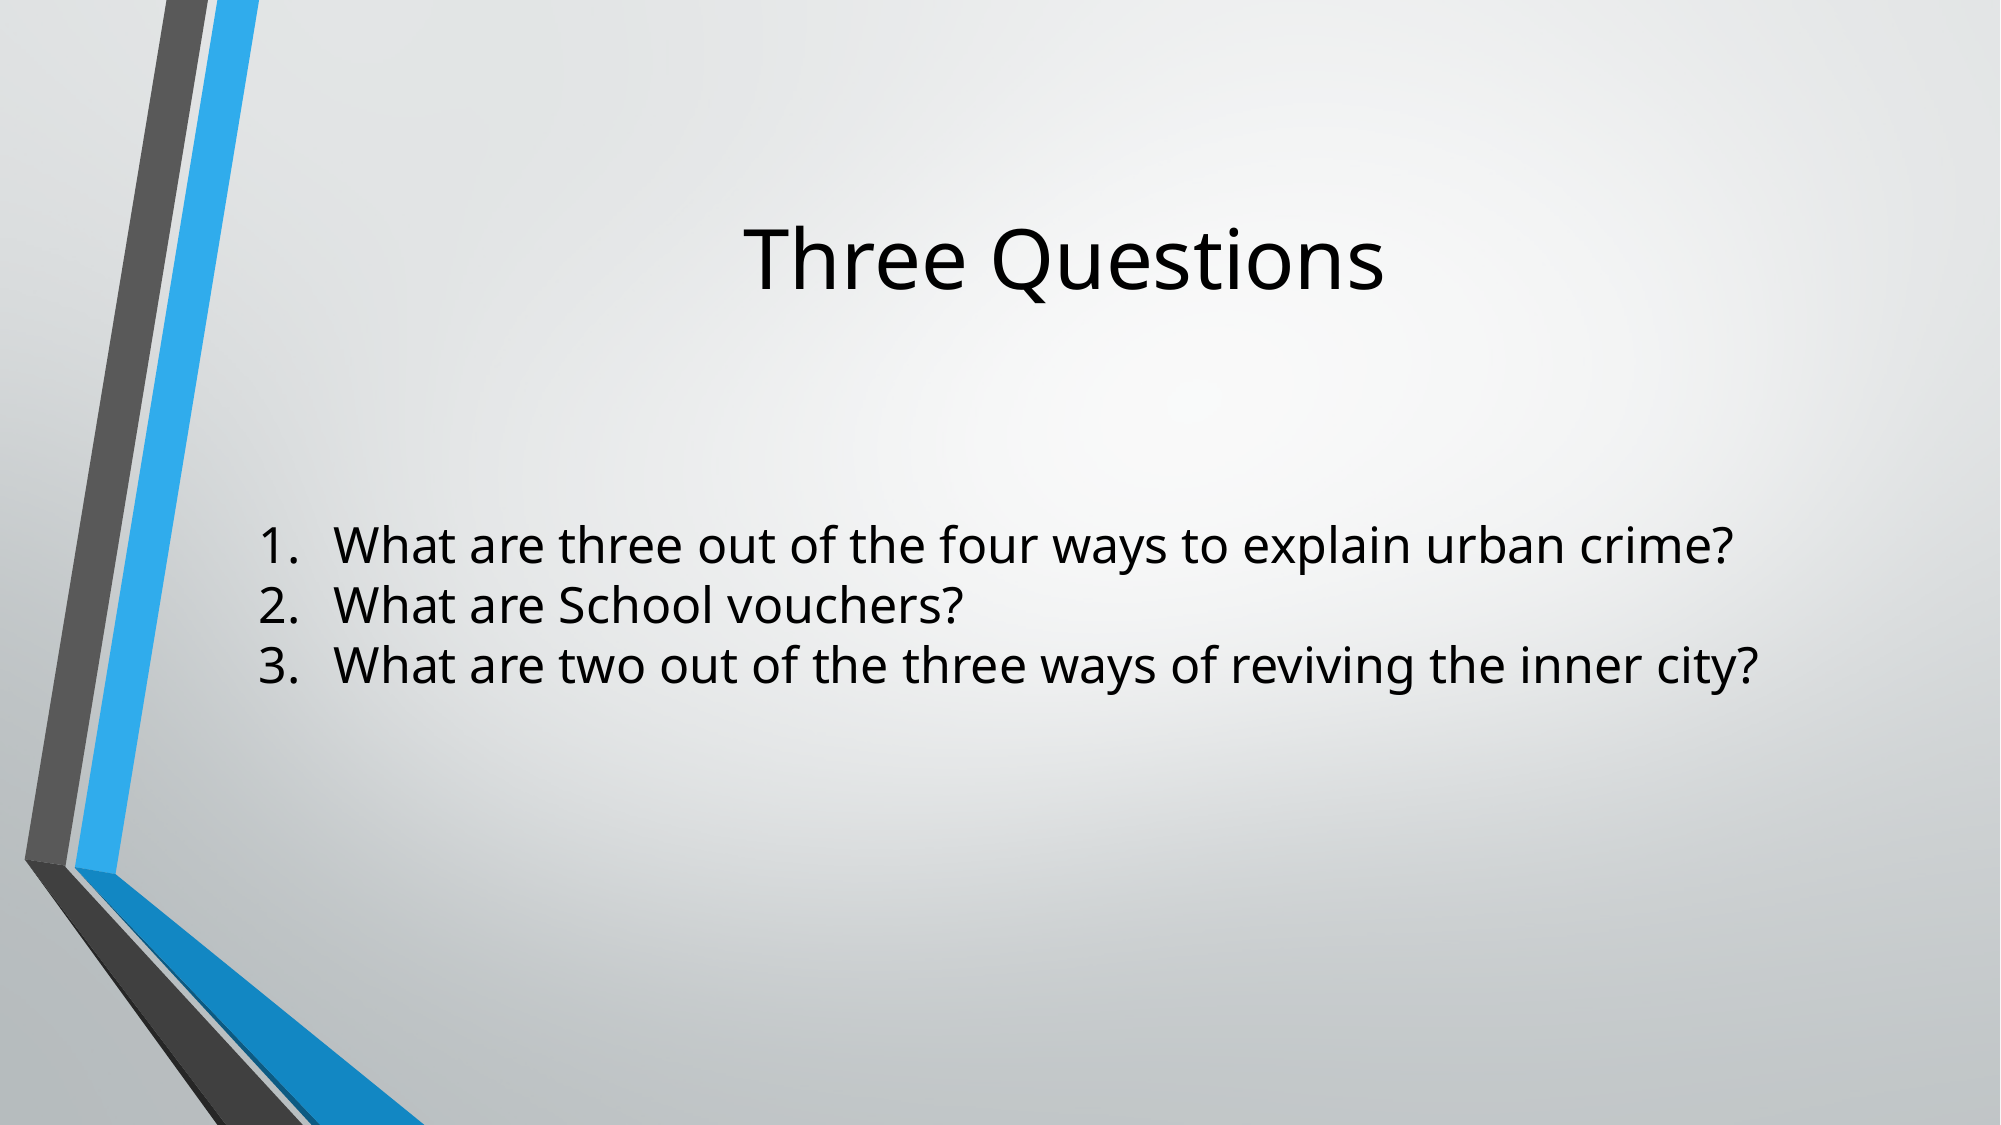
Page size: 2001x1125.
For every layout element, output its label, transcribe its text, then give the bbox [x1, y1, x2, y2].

title Three Questions [243, 112, 1887, 400]
list What are three out of the four ways to explain urban crime? What are School vouchers? What are two out of the three ways of reviving the inner city? [243, 437, 1887, 950]
